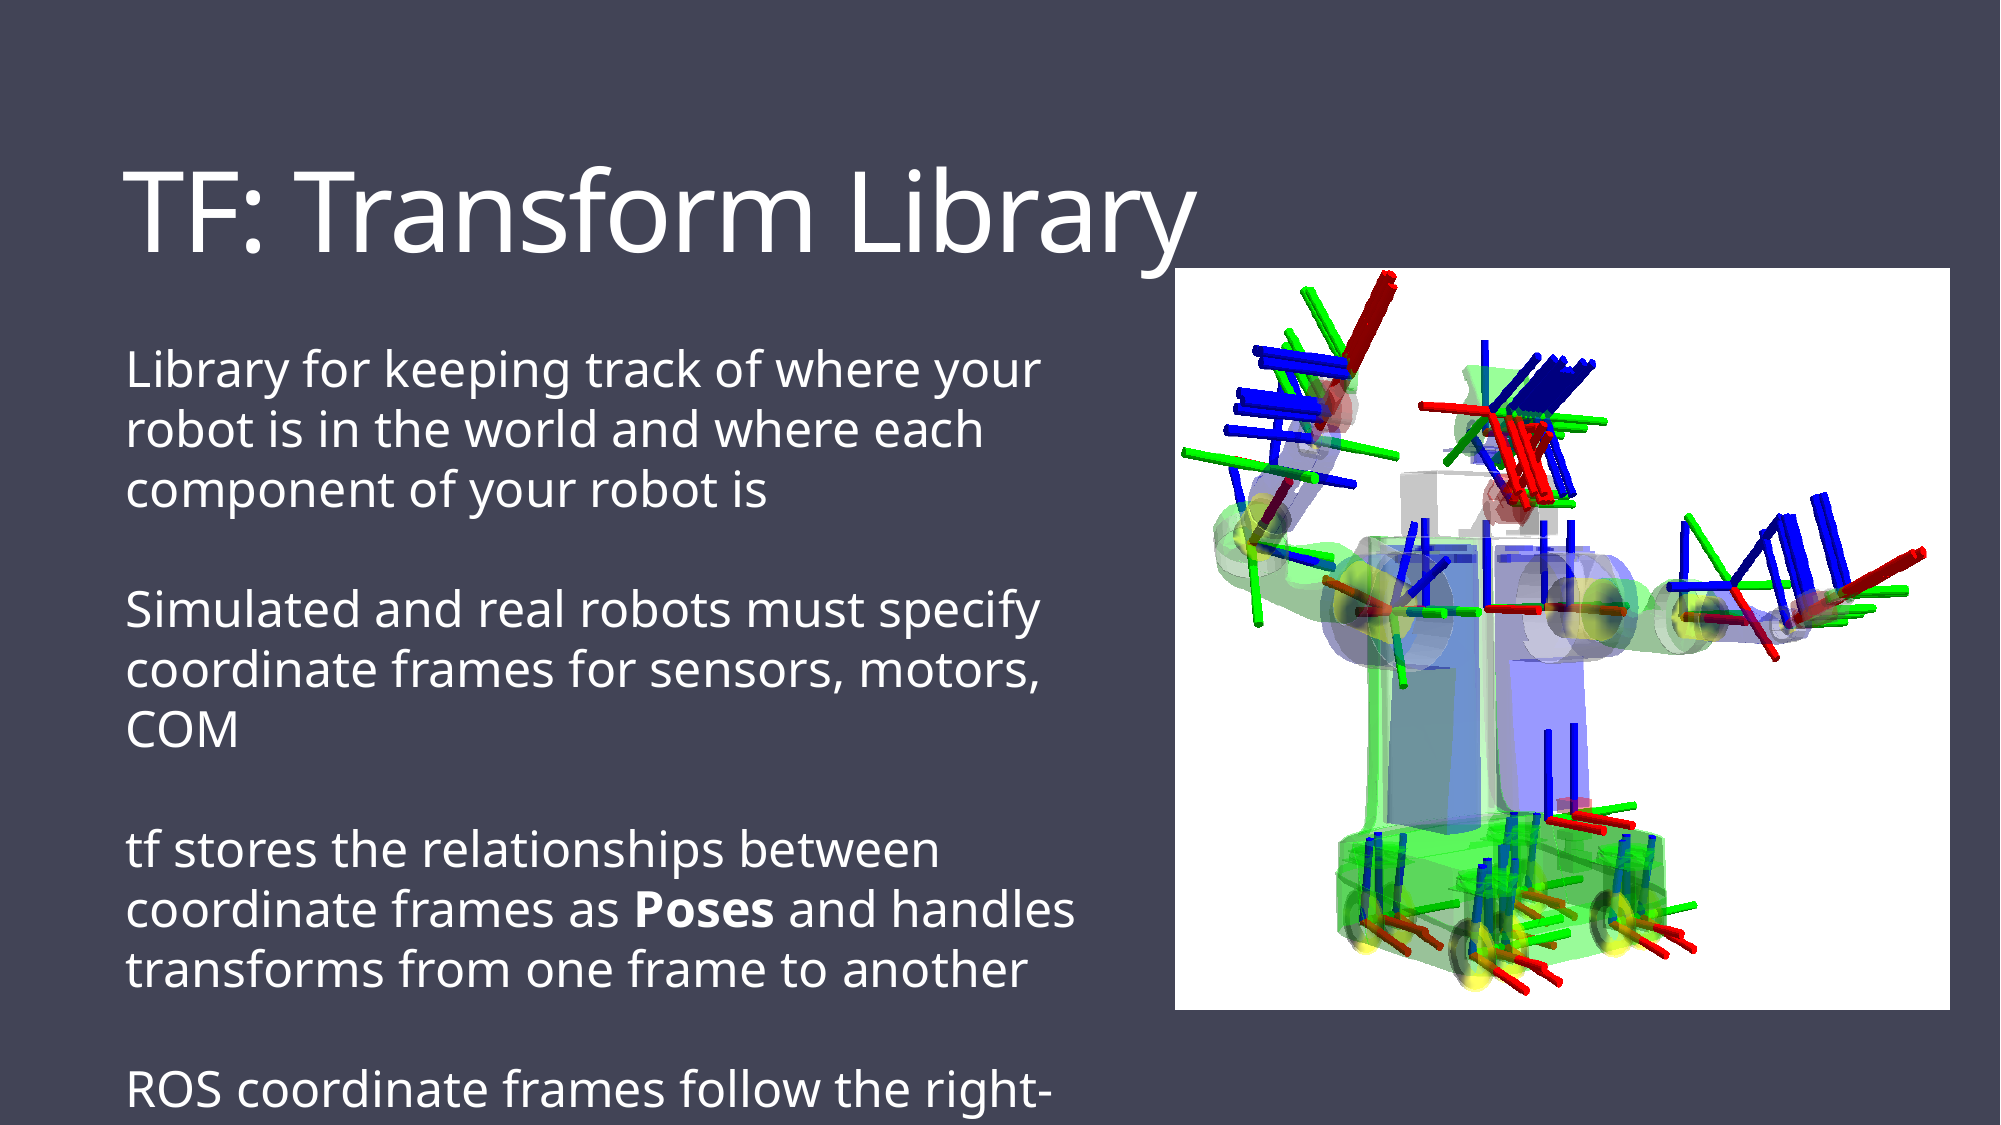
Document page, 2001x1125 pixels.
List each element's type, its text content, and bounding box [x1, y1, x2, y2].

picture [1175, 268, 1951, 1010]
text_box Library for keeping track of where your robot is in the world and where each component of your robot is Simulated and real robots must specify coordinate frames for sensors, motors, COM tf stores the relationships between coordinate frames as Poses and handles transforms from one frame to another ROS coordinate frames follow the right-hand rule: x points forward, y points left, z points up [111, 329, 1140, 948]
text_box TF: Transform Library [107, 81, 1875, 354]
